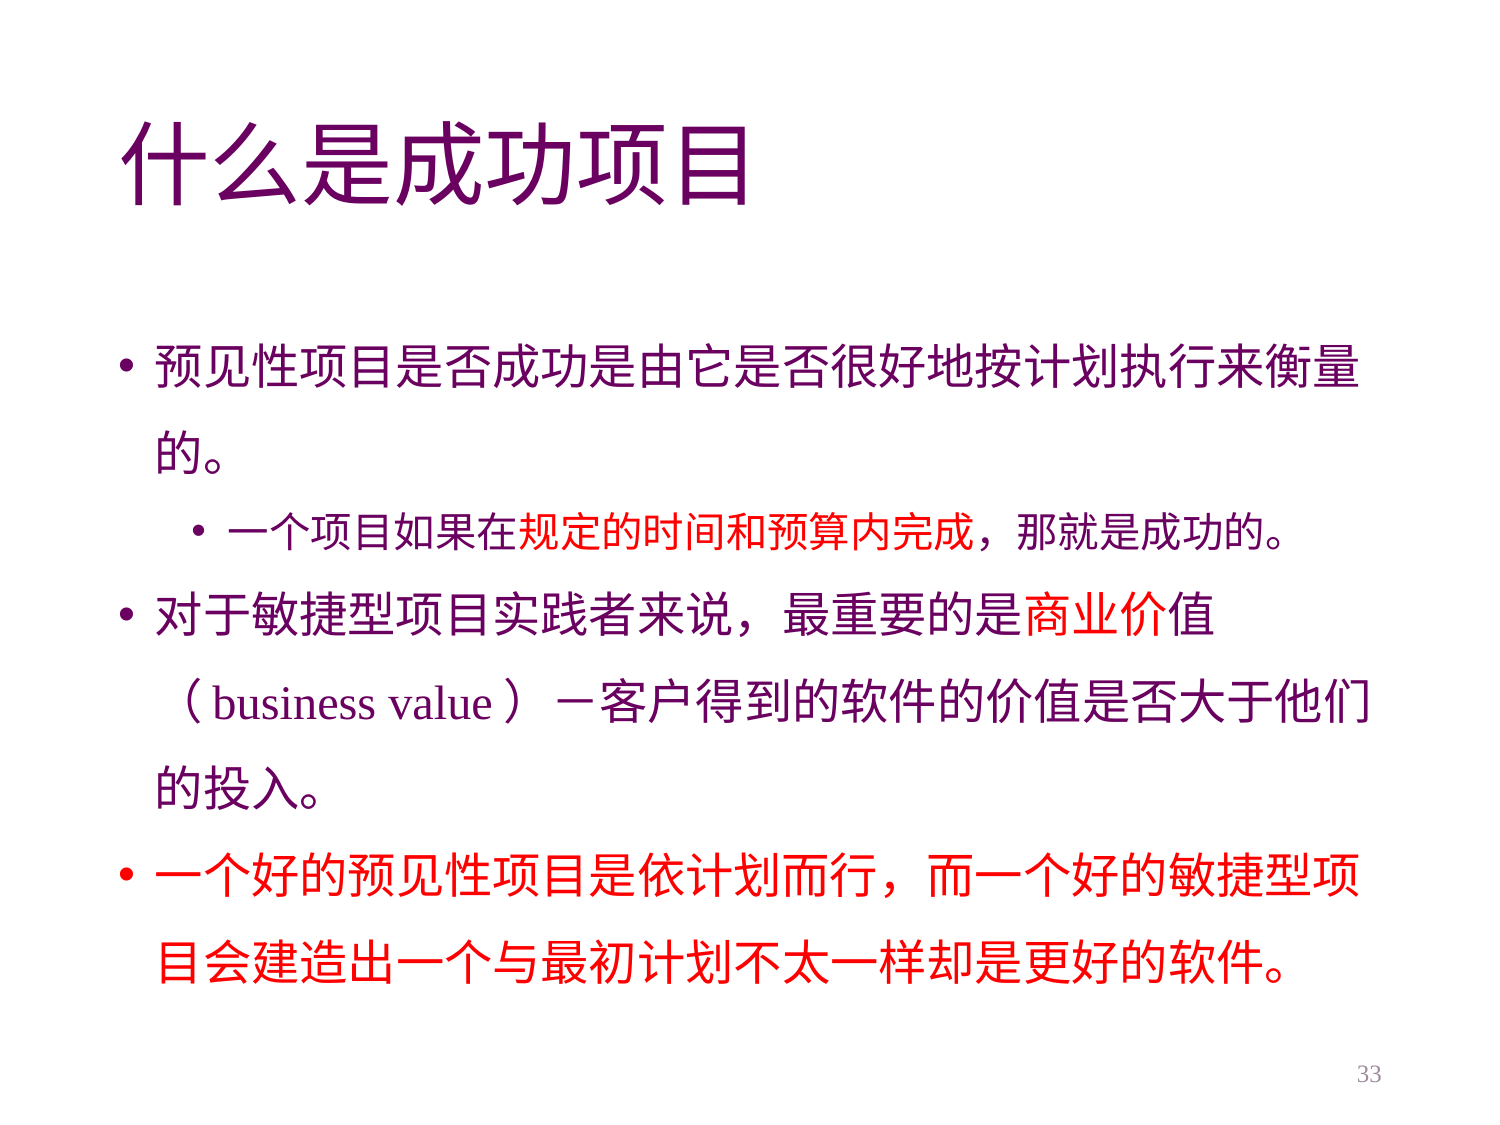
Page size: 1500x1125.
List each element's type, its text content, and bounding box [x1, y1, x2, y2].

slide_number 33 [1059, 1042, 1397, 1103]
list 预见性项目是否成功是由它是否很好地按计划执行来衡量的。 一个项目如果在规定的时间和预算内完成，那就是成功的。 对于敏捷型项目实践者来说，最重要的是商业价值（business value）－客户得到的软件的价值是否大于他们的投入。 一个好的预见性项目是依计划而行，而一个好的敏捷型项目会建造出一个与最初计划不太一样却是更好的软件。 [103, 299, 1397, 1014]
title 什么是成功项目 [103, 59, 1397, 278]
